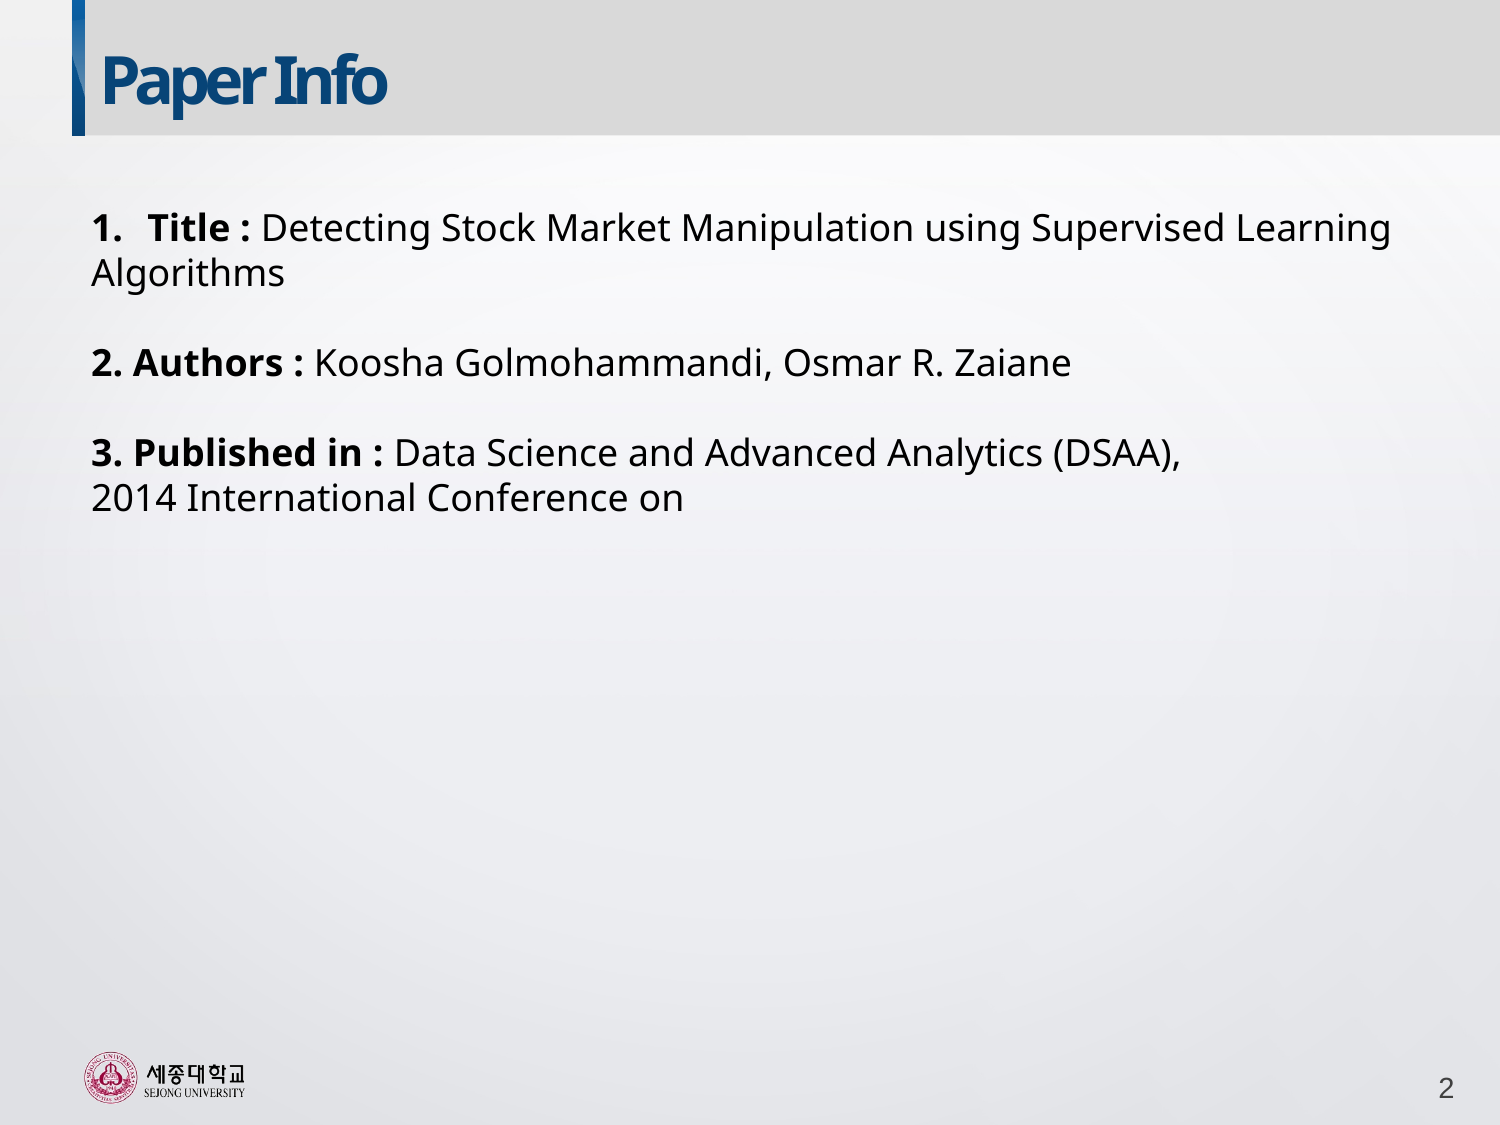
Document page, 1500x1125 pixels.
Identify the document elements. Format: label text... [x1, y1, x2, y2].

text_box Paper Info [84, 30, 1439, 114]
picture [0, 0, 1500, 1125]
text_box Title : Detecting Stock Market Manipulation using Supervised Learning Algorithms 2. Authors : Koosha Golmohammandi, Osmar R. Zaiane 3. Published in : Data Science and Advanced Analytics (DSAA), 2014 International Conference on [76, 196, 1418, 526]
